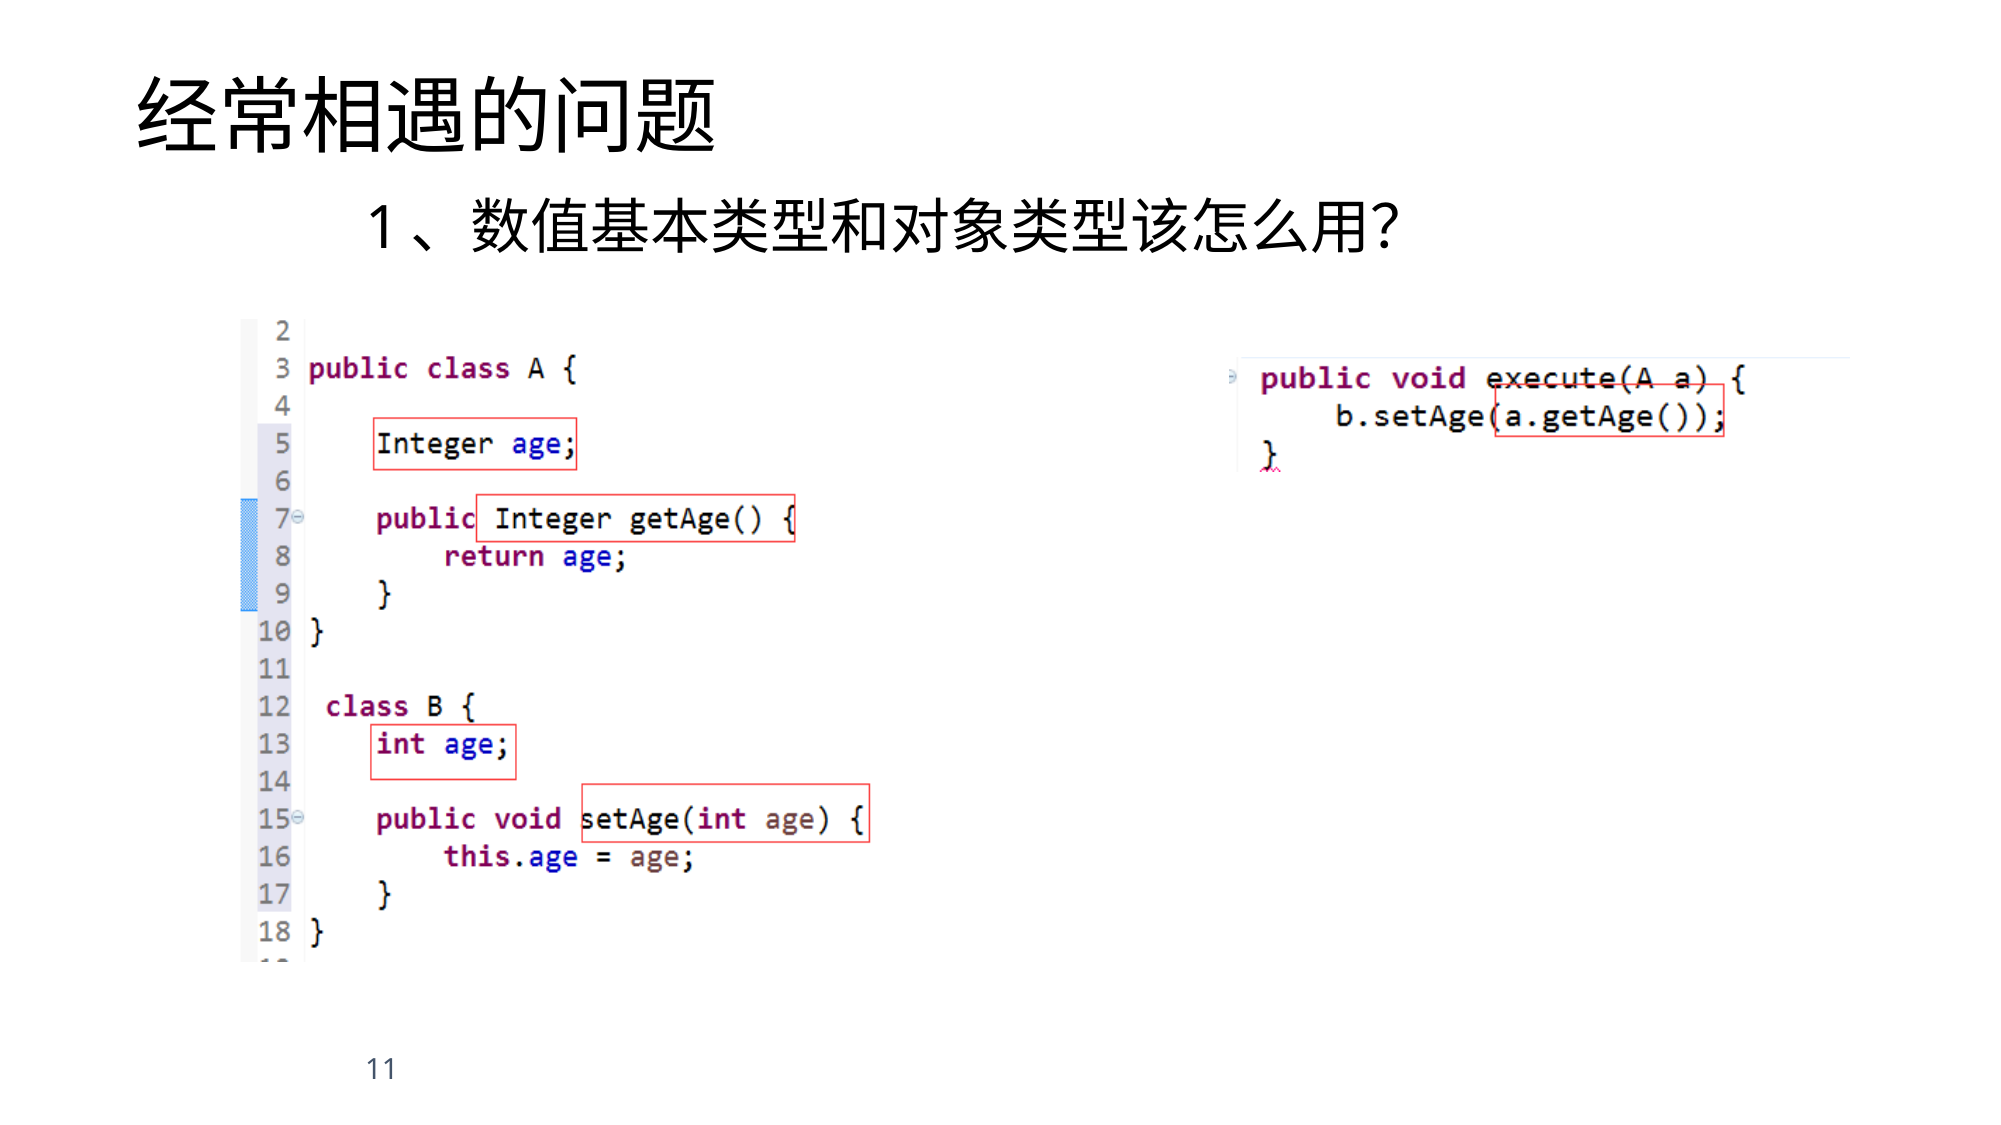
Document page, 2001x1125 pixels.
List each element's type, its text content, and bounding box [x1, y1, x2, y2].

text_box 经常相遇的问题 [120, 64, 1265, 175]
text_box 1、数值基本类型和对象类型该怎么用？ [350, 174, 1495, 285]
picture [1229, 357, 1850, 472]
text_box [350, 1042, 676, 1103]
picture [238, 319, 1052, 962]
